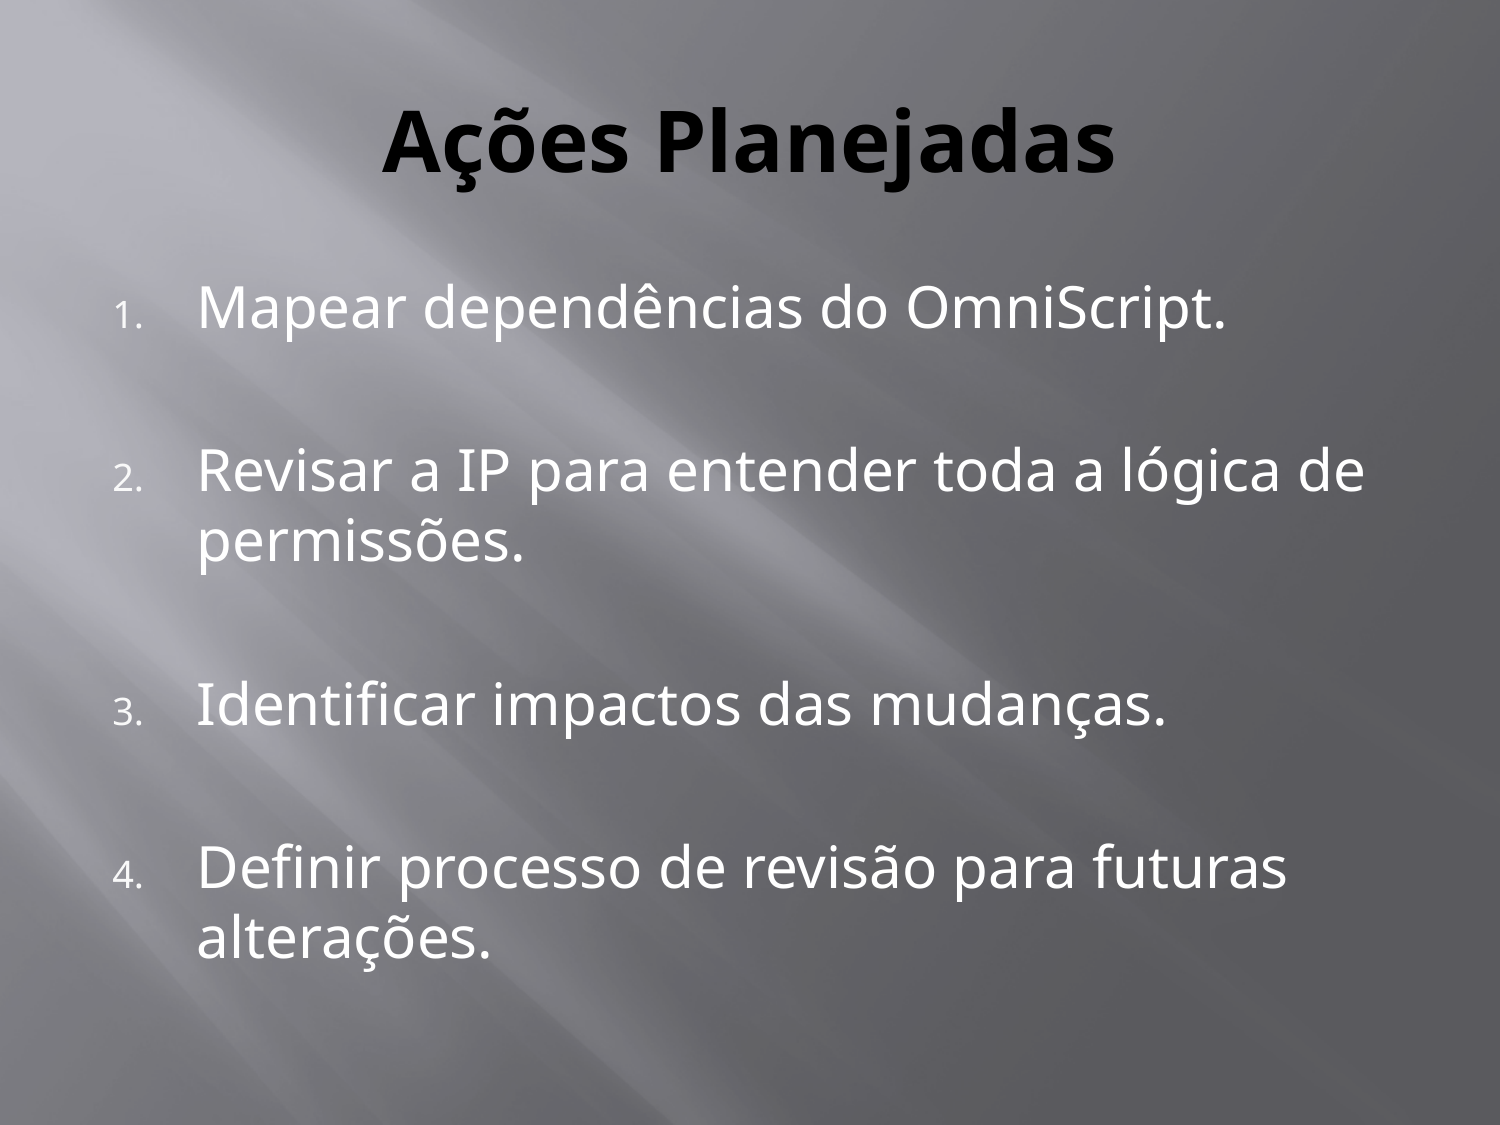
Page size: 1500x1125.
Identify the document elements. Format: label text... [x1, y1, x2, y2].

list Mapear dependências do OmniScript. Revisar a IP para entender toda a lógica de permissões. Identificar impactos das mudanças. Definir processo de revisão para futuras alterações. [75, 262, 1425, 1035]
title Ações Planejadas [75, 45, 1425, 233]
